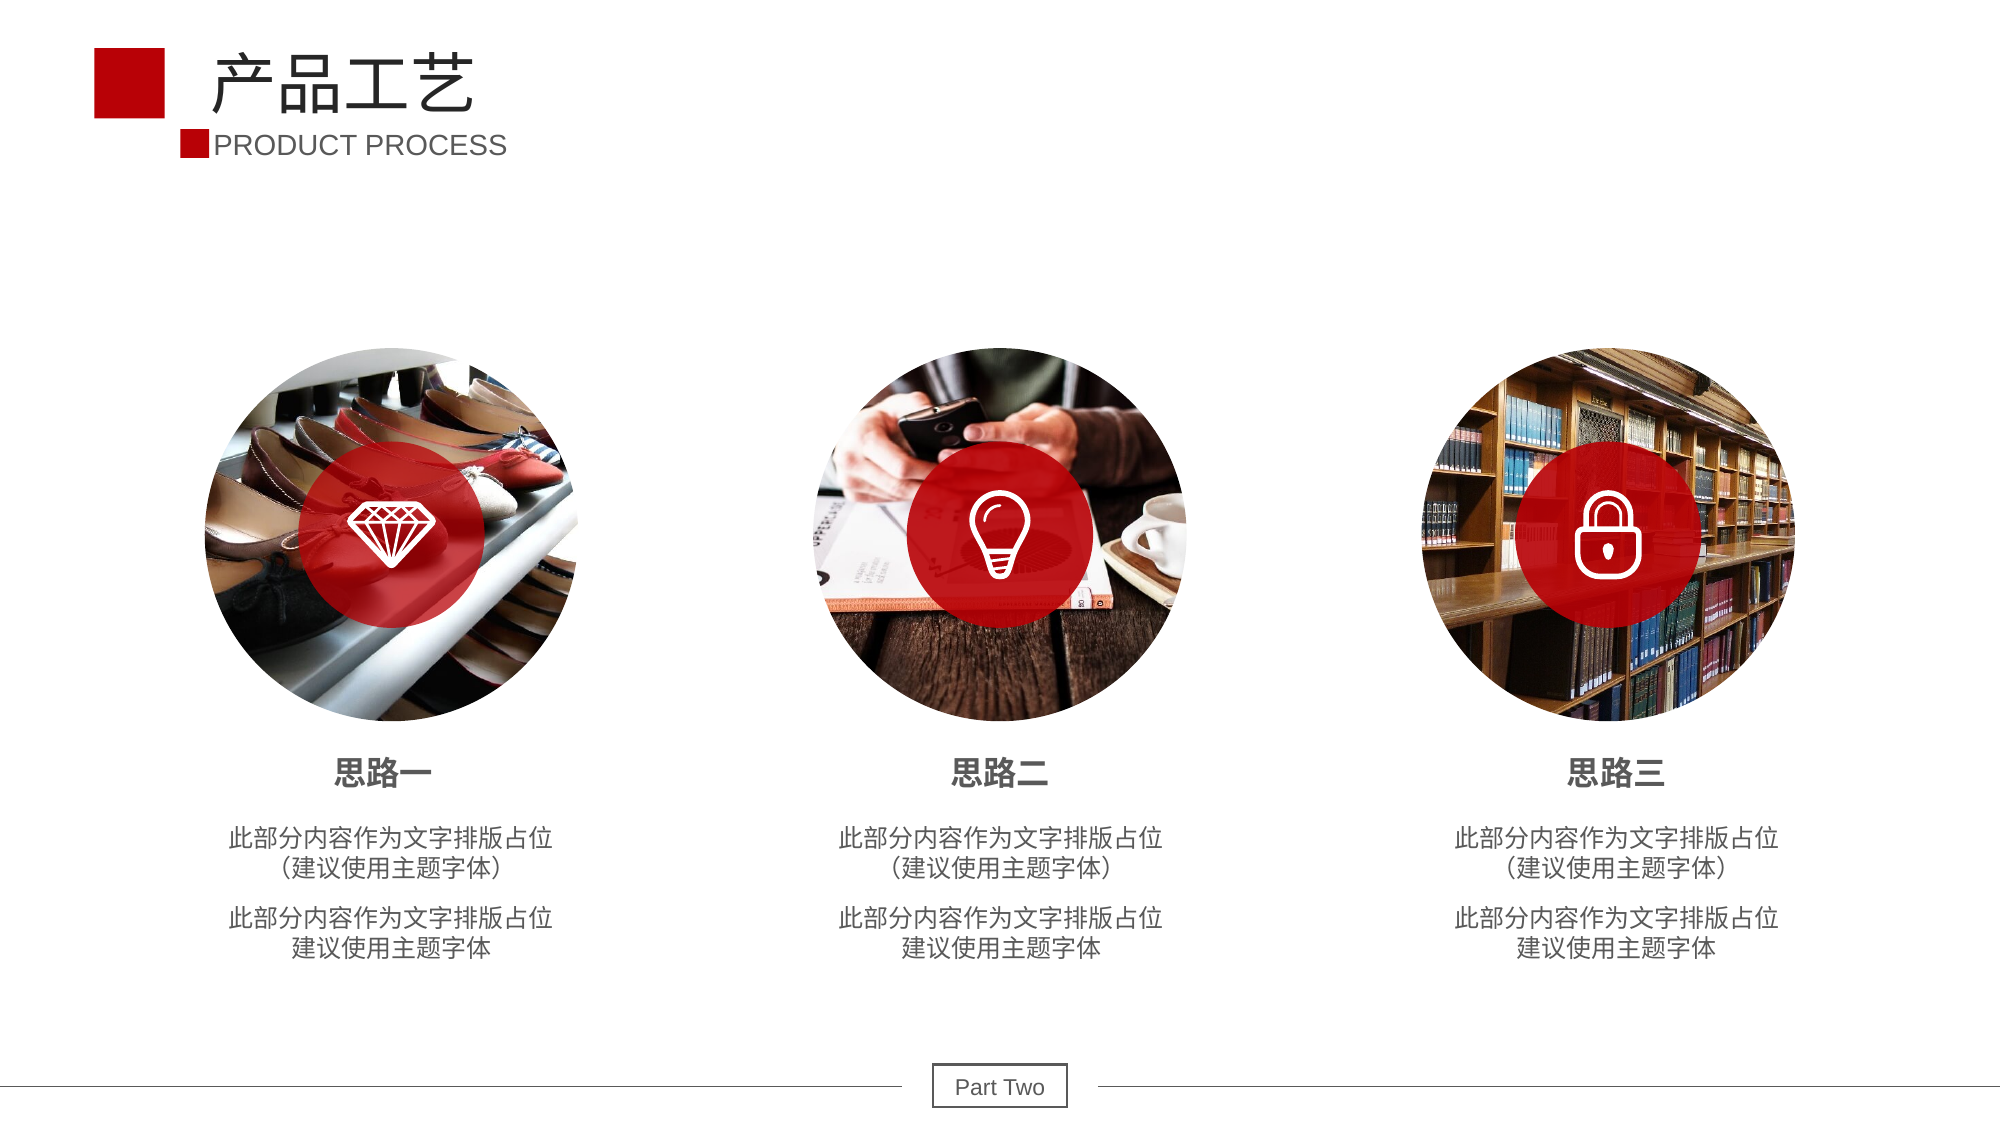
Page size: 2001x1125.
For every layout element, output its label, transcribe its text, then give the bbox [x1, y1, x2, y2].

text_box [906, 441, 1094, 628]
text_box 思路二 [935, 744, 1065, 800]
picture [1421, 348, 1795, 722]
picture [813, 348, 1187, 722]
text_box [179, 128, 198, 159]
text_box 此部分内容作为文字排版占位（建议使用主题字体） 此部分内容作为文字排版占位建议使用主题字体 [814, 814, 1189, 917]
text_box 思路一 [318, 744, 448, 800]
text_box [298, 441, 485, 628]
text_box 此部分内容作为文字排版占位（建议使用主题字体） 此部分内容作为文字排版占位建议使用主题字体 [204, 814, 579, 917]
text_box 产品工艺 [195, 34, 732, 129]
text_box 此部分内容作为文字排版占位（建议使用主题字体） 此部分内容作为文字排版占位建议使用主题字体 [1430, 814, 1804, 917]
text_box [93, 47, 166, 119]
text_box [0, 1064, 2000, 1108]
text_box PRODUCT PROCESS [198, 118, 523, 169]
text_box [1515, 441, 1702, 628]
text_box 思路三 [1552, 744, 1682, 800]
picture [204, 348, 579, 722]
